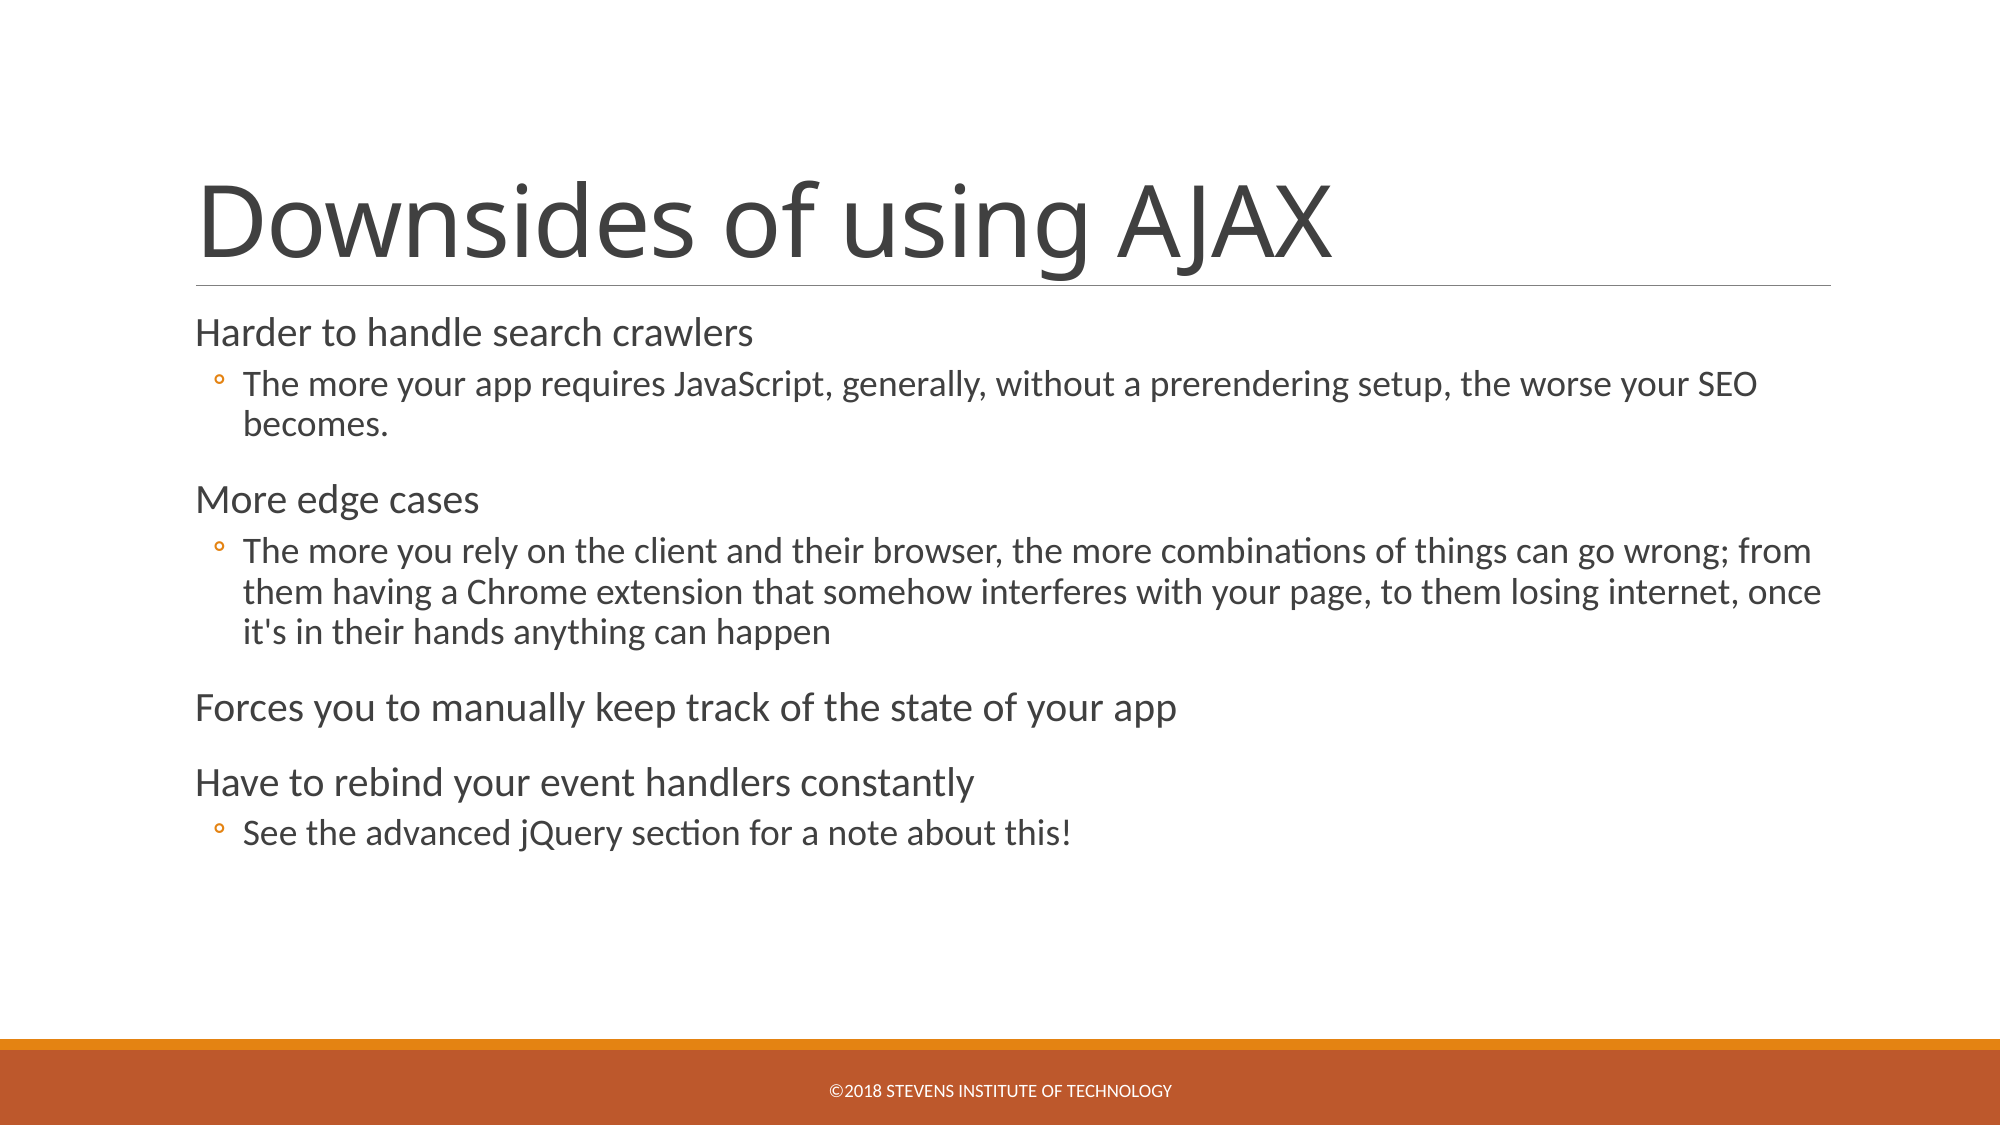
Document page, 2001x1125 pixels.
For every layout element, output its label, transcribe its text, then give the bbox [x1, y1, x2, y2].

list Harder to handle search crawlers The more your app requires JavaScript, generally, without a prerendering setup, the worse your SEO becomes. More edge cases The more you rely on the client and their browser, the more combinations of things can go wrong; from them having a Chrome extension that somehow interferes with your page, to them losing internet, once it's in their hands anything can happen Forces you to manually keep track of the state of your app Have to rebind your event handlers constantly See the advanced jQuery section for a note about this! [180, 302, 1830, 963]
title Downsides of using AJAX [180, 47, 1830, 285]
footer ©2018 Stevens Institute of Technology [604, 1059, 1396, 1120]
